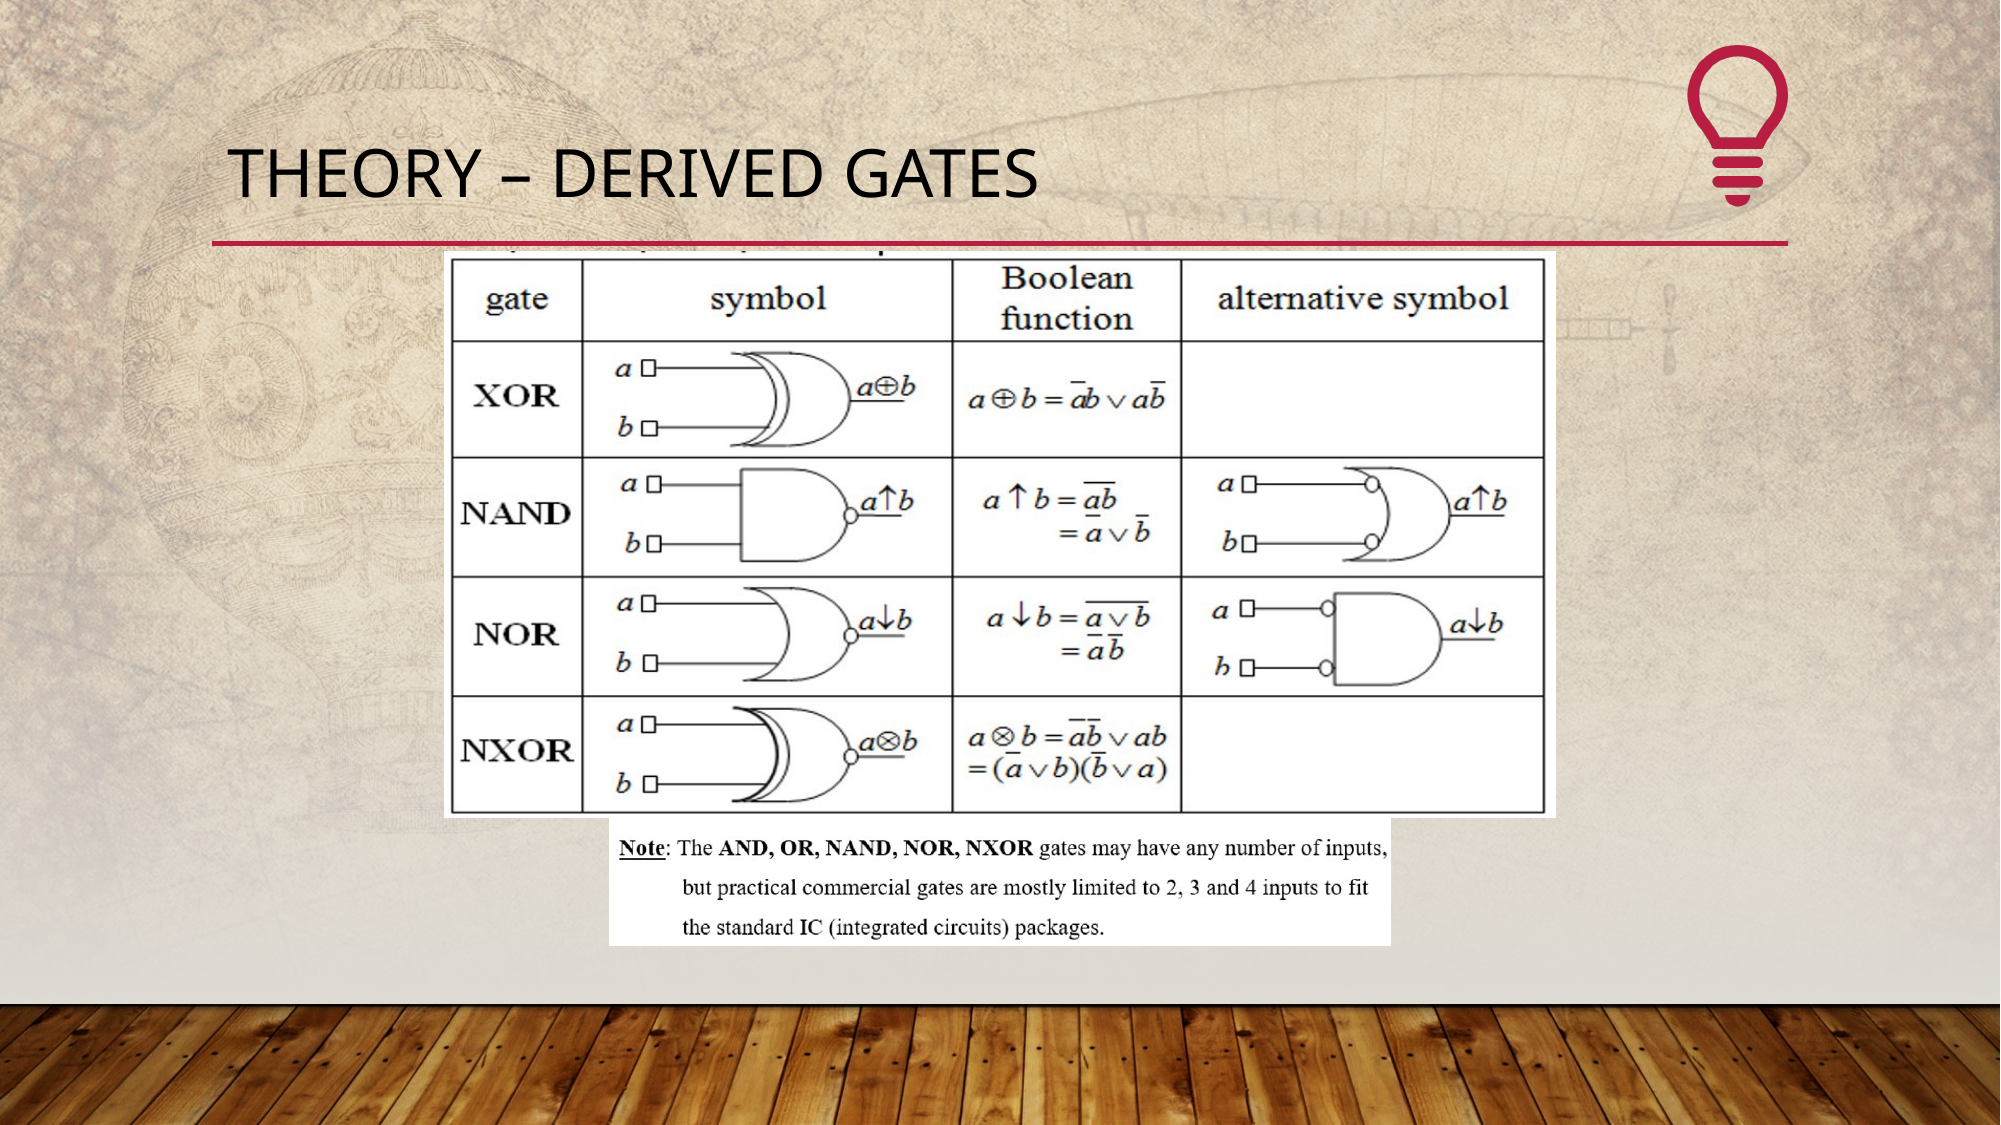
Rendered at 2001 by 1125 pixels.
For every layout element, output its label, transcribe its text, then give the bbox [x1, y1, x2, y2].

title Theory – Derived Gates [212, 131, 1788, 305]
picture [1644, 33, 1830, 219]
picture [0, 1004, 2000, 1125]
picture [609, 816, 1391, 946]
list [443, 251, 1557, 818]
